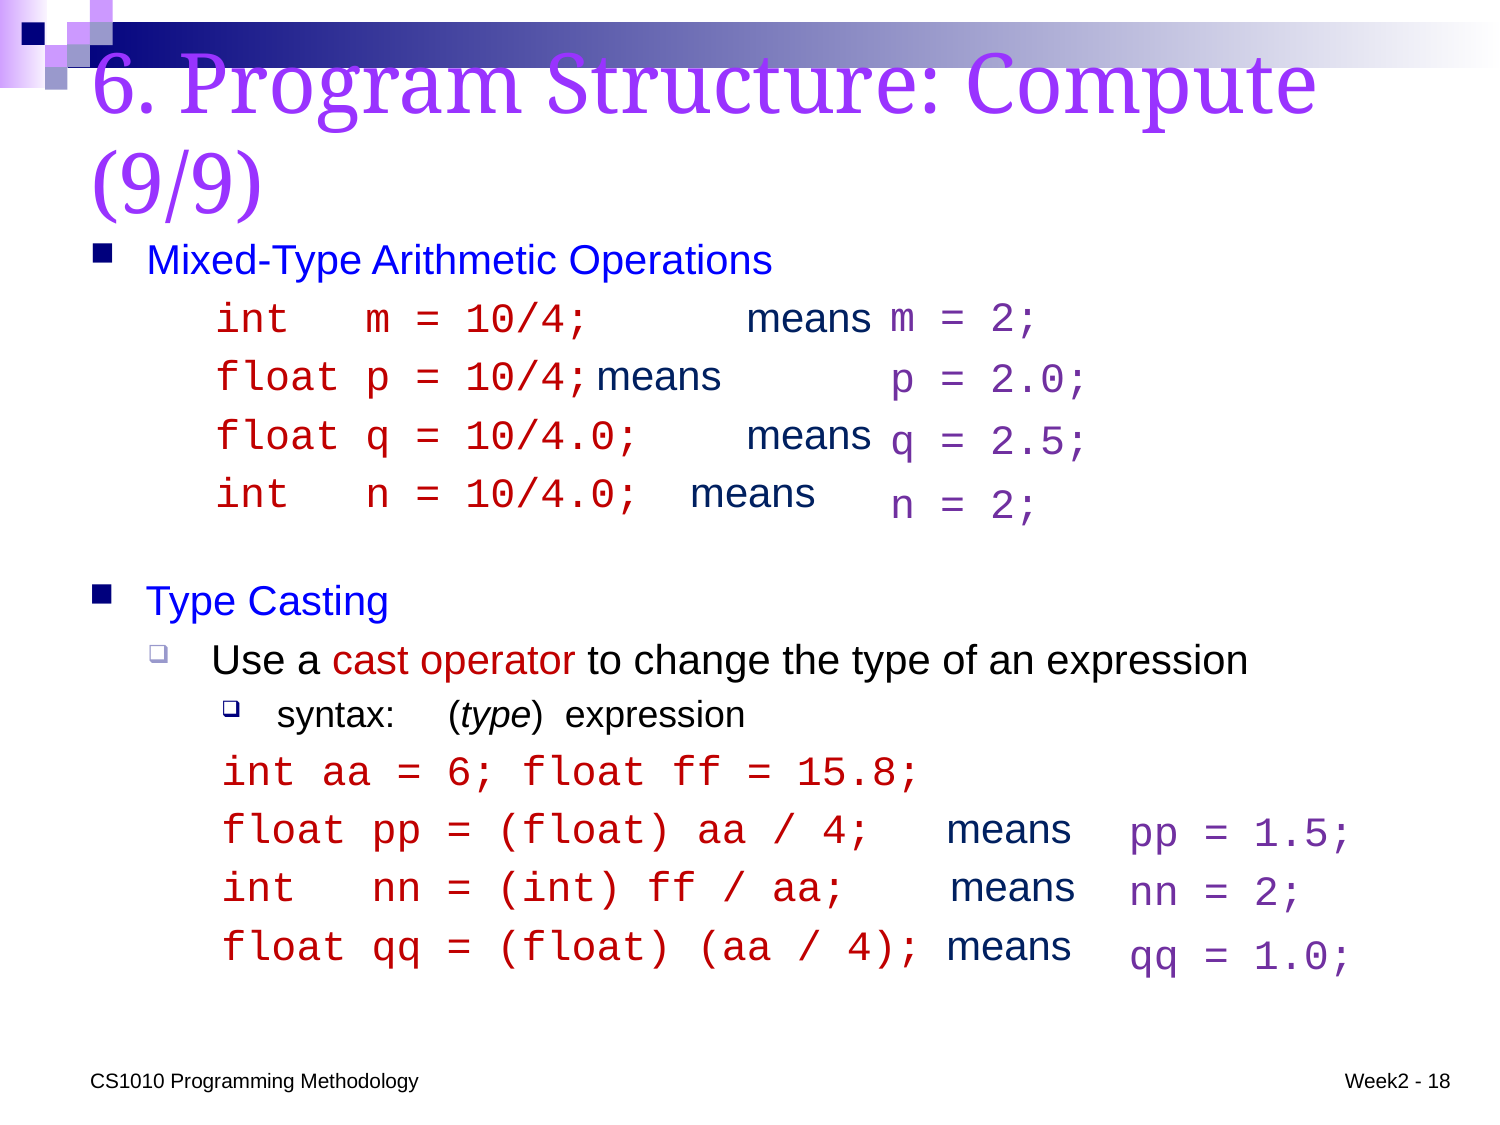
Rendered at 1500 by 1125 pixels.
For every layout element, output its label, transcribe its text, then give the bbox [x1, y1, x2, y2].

list Mixed-Type Arithmetic Operations int m = 10/4; means float p = 10/4; means float q = 10/4.0; means int n = 10/4.0; means [74, 224, 1426, 878]
text_box Type Casting Use a cast operator to change the type of an expression syntax: (type) expression int aa = 6; float ff = 15.8; float pp = (float) aa / 4; means int nn = (int) ff / aa; means float qq = (float) (aa / 4); means [74, 566, 1425, 976]
text_box qq = 1.0; [1114, 976, 1376, 986]
text_box Week2 - 18 [1258, 1060, 1466, 1100]
title 6. Program Structure: Compute (9/9) [74, 63, 1426, 197]
footer CS1010 Programming Methodology [74, 976, 439, 1101]
